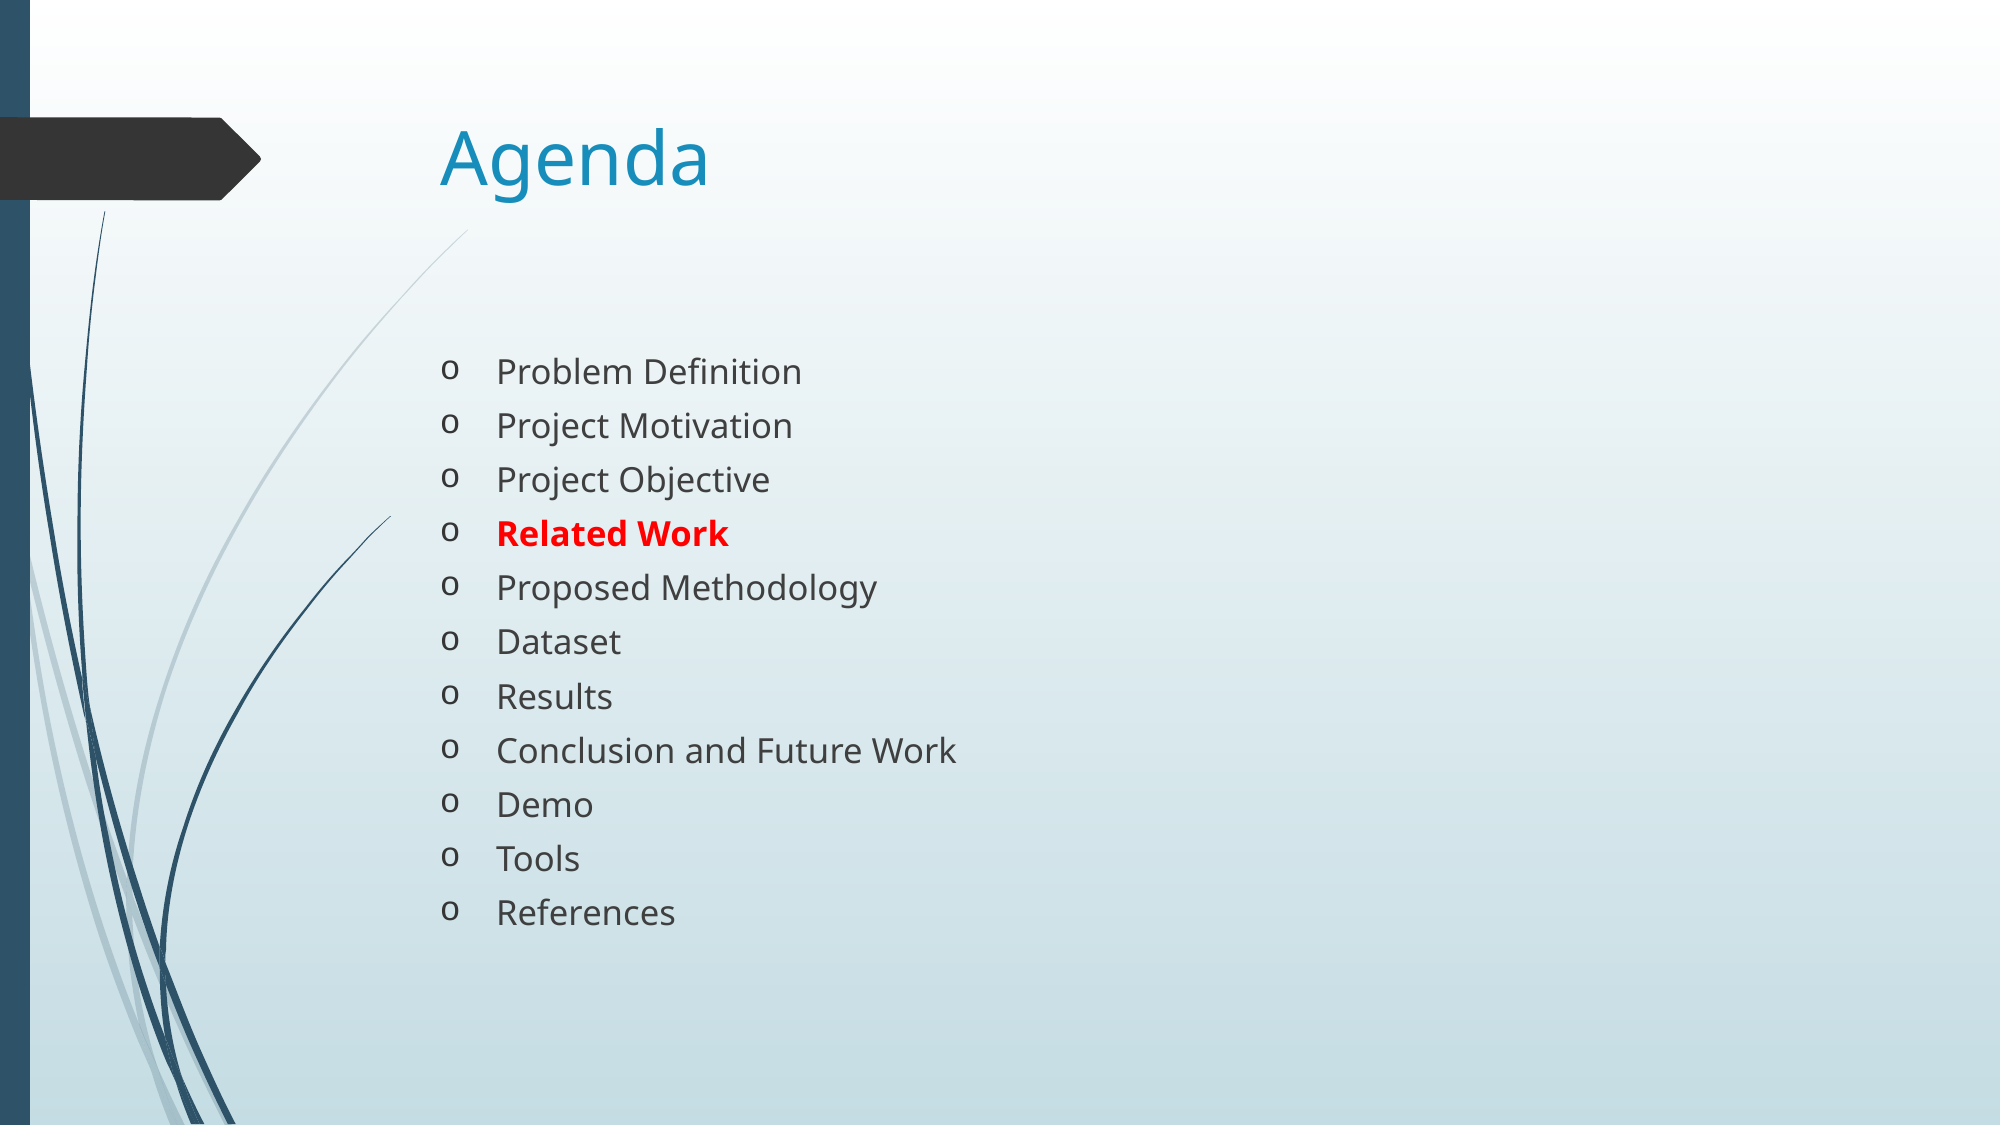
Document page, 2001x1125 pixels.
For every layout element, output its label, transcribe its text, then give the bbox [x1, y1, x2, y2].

list Problem Definition Project Motivation Project Objective Related Work Proposed Methodology Dataset Results Conclusion and Future Work Demo Tools References [424, 350, 1888, 970]
title Agenda [425, 102, 1888, 313]
